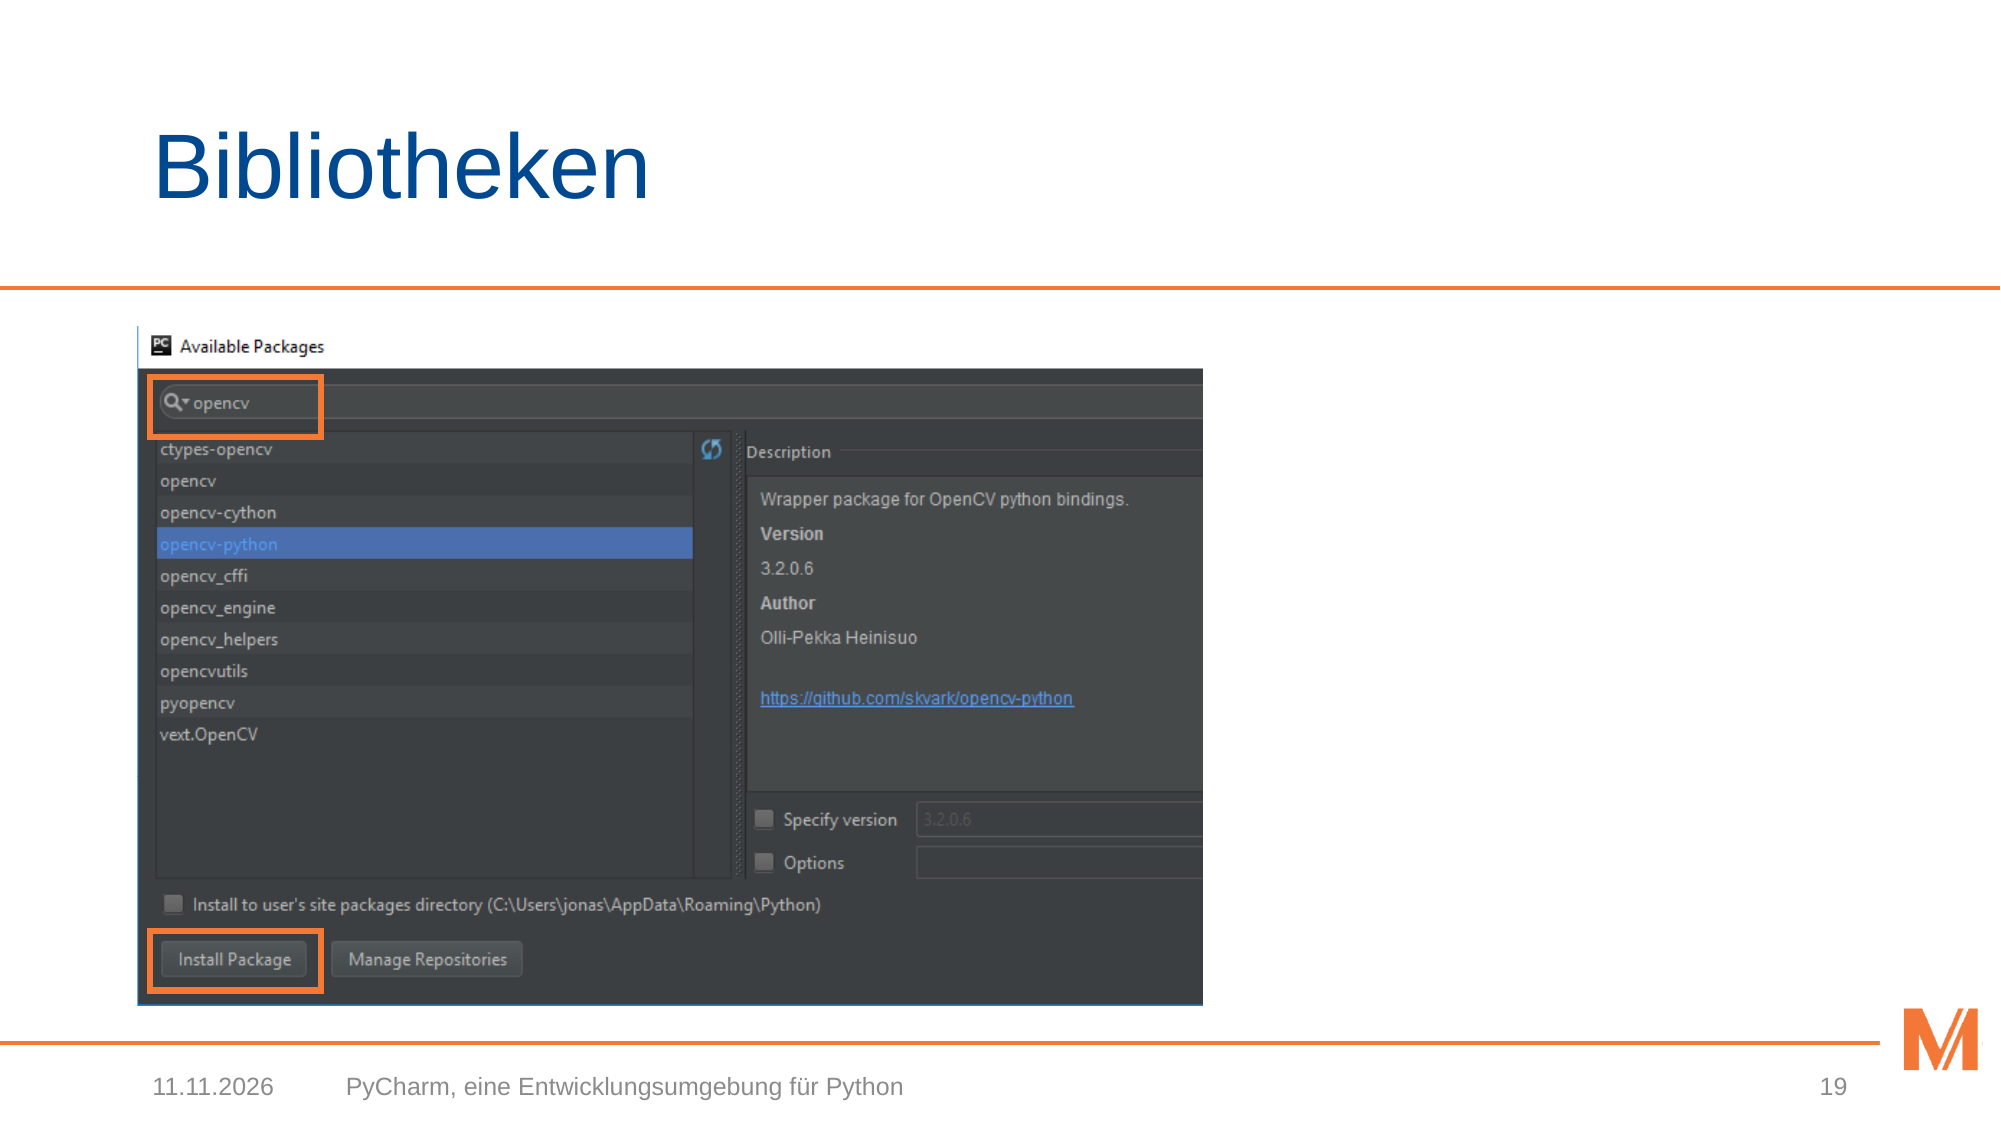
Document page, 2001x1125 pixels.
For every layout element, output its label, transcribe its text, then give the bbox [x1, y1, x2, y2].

picture [1879, 989, 1982, 1097]
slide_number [137, 1055, 313, 1116]
slide_number 19 [1743, 1055, 1863, 1116]
title Bibliotheken [137, 59, 1863, 278]
footer PyCharm, eine Entwicklungsumgebung für Python [330, 1055, 1721, 1116]
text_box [137, 326, 1203, 1006]
